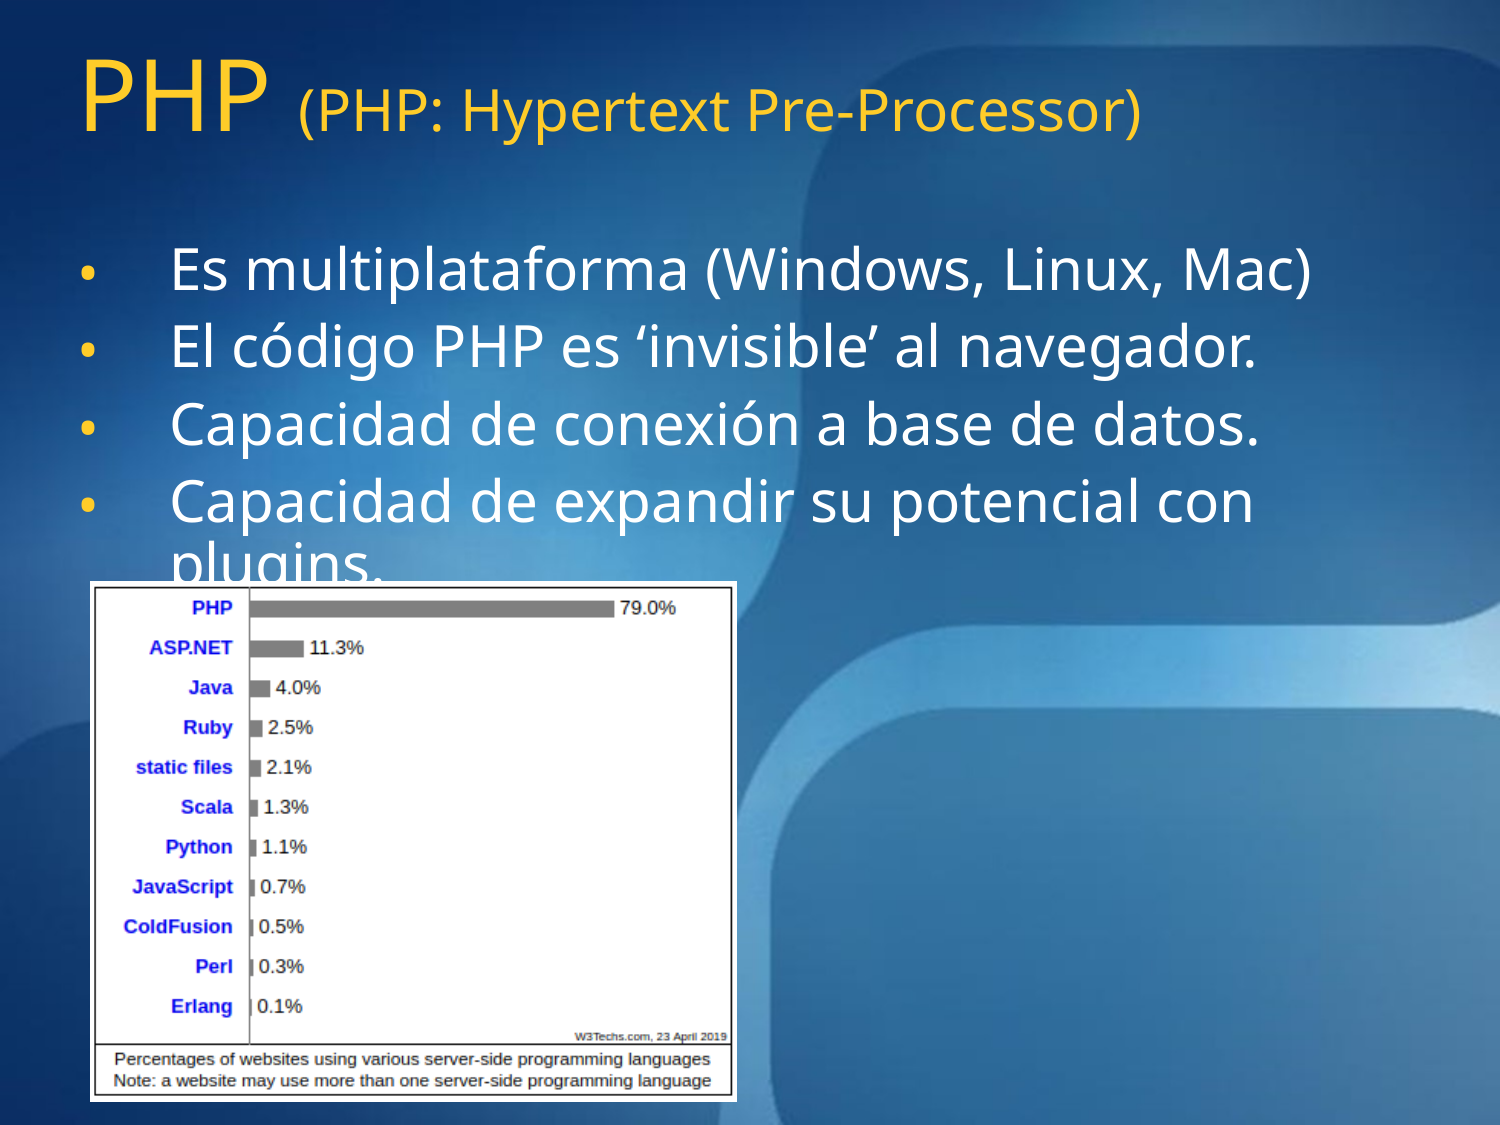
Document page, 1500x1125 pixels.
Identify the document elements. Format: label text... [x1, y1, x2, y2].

picture [0, 0, 1500, 1125]
title PHP (PHP: Hypertext Pre-Processor) [62, 37, 1440, 162]
list Es multiplataforma (Windows, Linux, Mac) El código PHP es ‘invisible’ al navegador. Capacidad de conexión a base de datos. Capacidad de expandir su potencial con plugins. [62, 232, 1439, 555]
